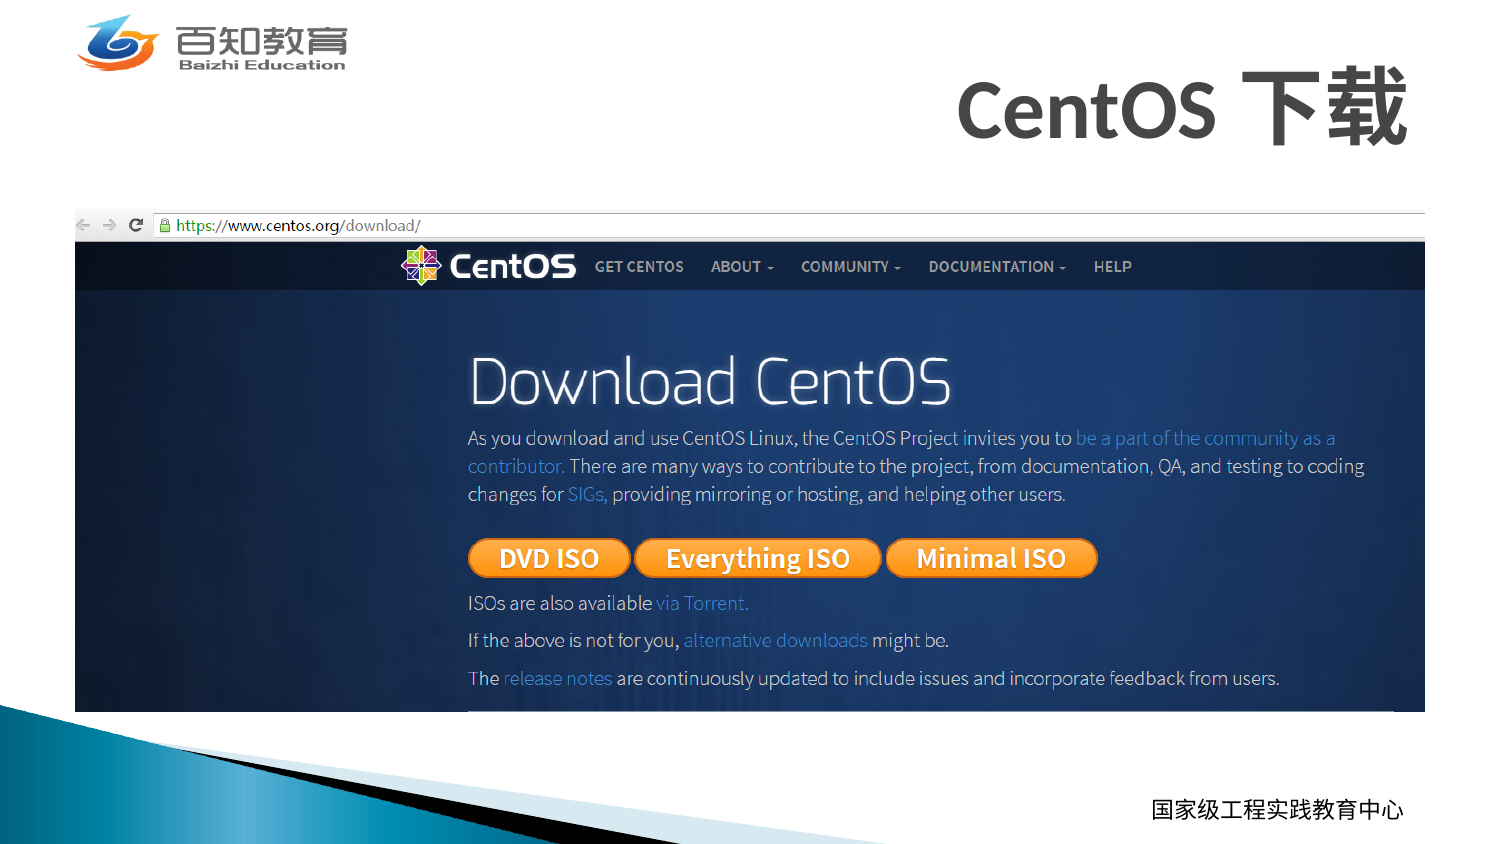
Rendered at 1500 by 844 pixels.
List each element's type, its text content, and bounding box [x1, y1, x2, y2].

footer 国家级工程实践教育中心 [1033, 784, 1420, 831]
title CentOS下载 [75, 33, 1425, 175]
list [74, 209, 1426, 713]
picture [4, 705, 576, 844]
picture [77, 14, 349, 33]
